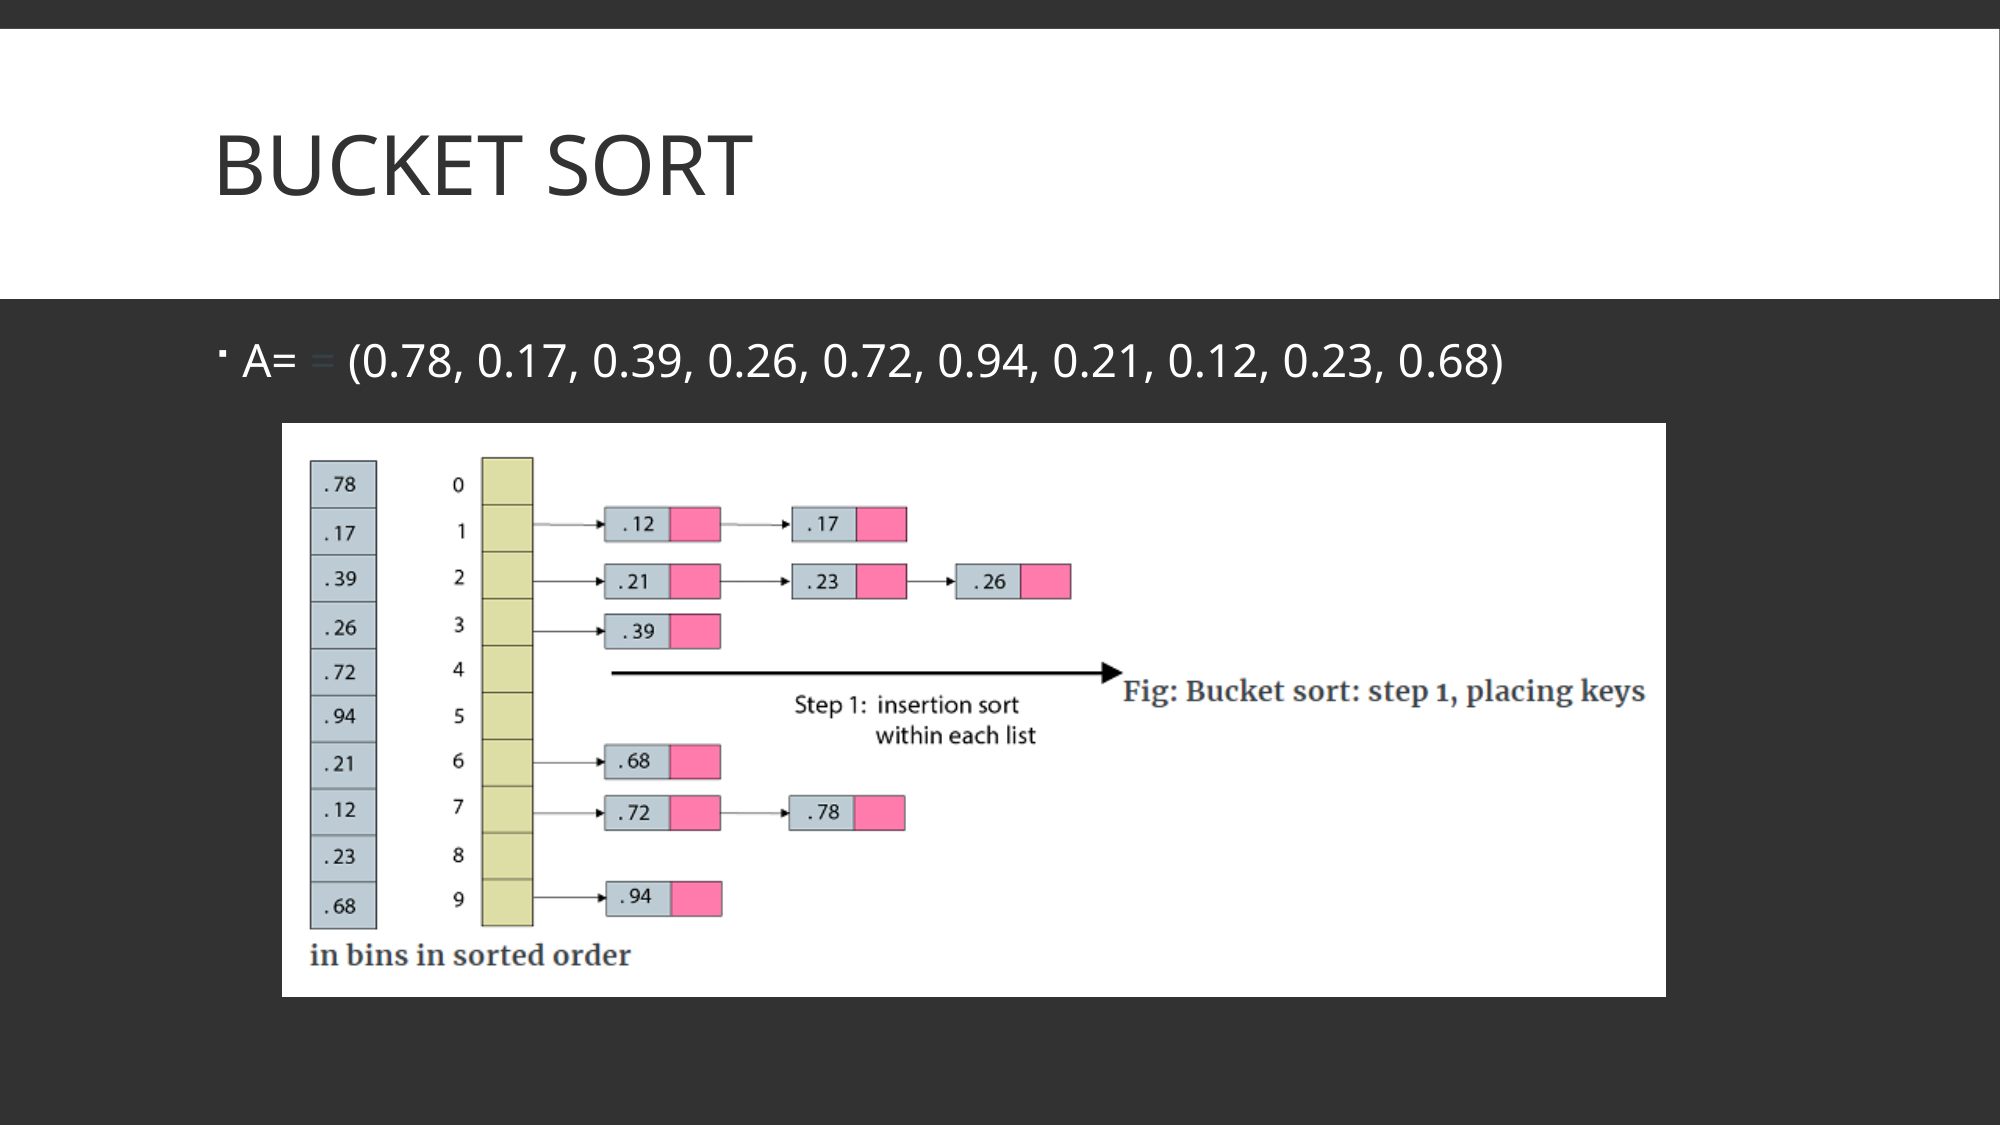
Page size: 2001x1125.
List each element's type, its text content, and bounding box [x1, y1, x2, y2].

list A= = (0.78, 0.17, 0.39, 0.26, 0.72, 0.94, 0.21, 0.12, 0.23, 0.68) [197, 329, 1803, 1020]
picture [282, 423, 1666, 998]
title Bucket sort [197, 46, 1803, 295]
